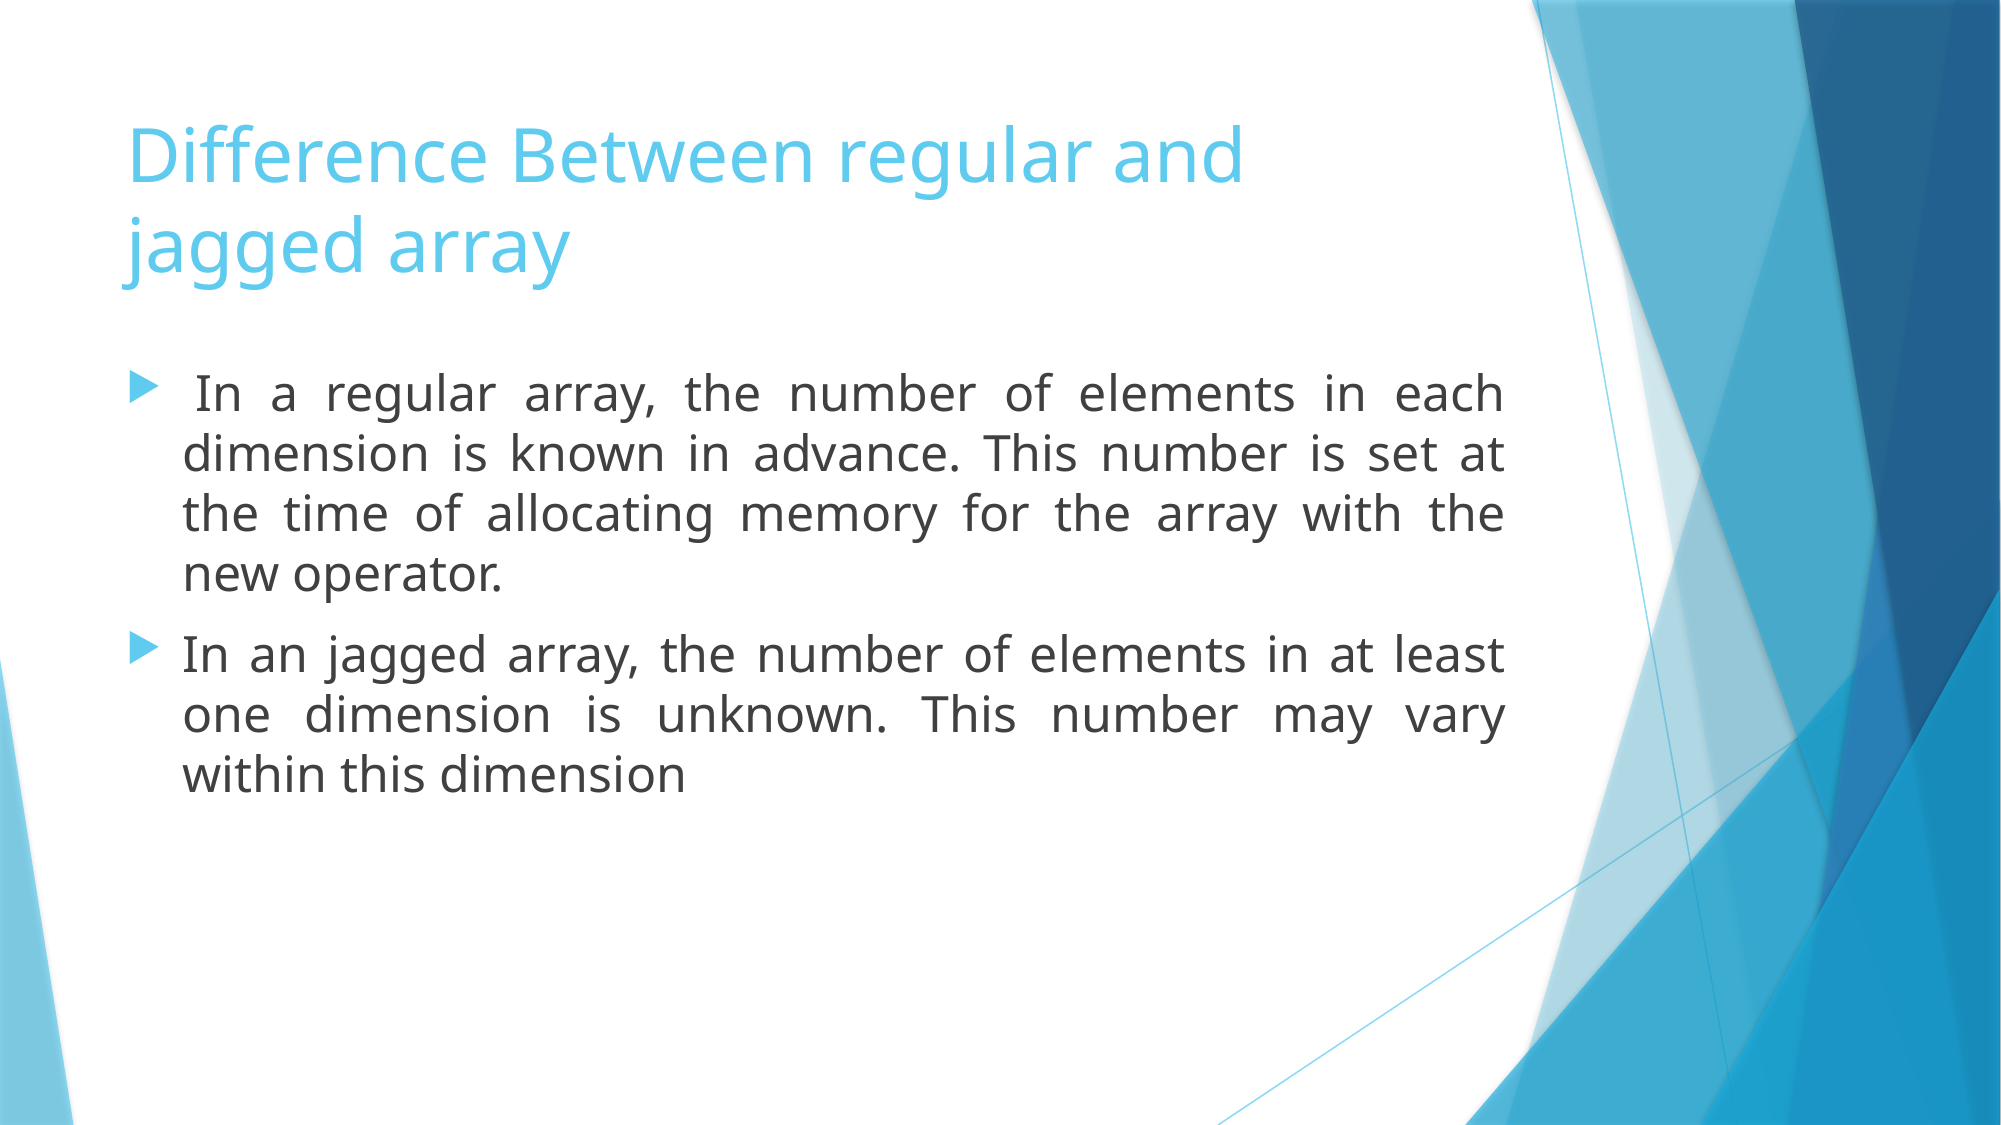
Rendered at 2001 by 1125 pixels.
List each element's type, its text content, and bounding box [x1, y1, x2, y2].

title Difference Between regular and jagged array [111, 99, 1522, 317]
list In a regular array, the number of elements in each dimension is known in advance. This number is set at the time of allocating memory for the array with the new operator. In an jagged array, the number of elements in at least one dimension is unknown. This number may vary within this dimension [111, 354, 1522, 992]
